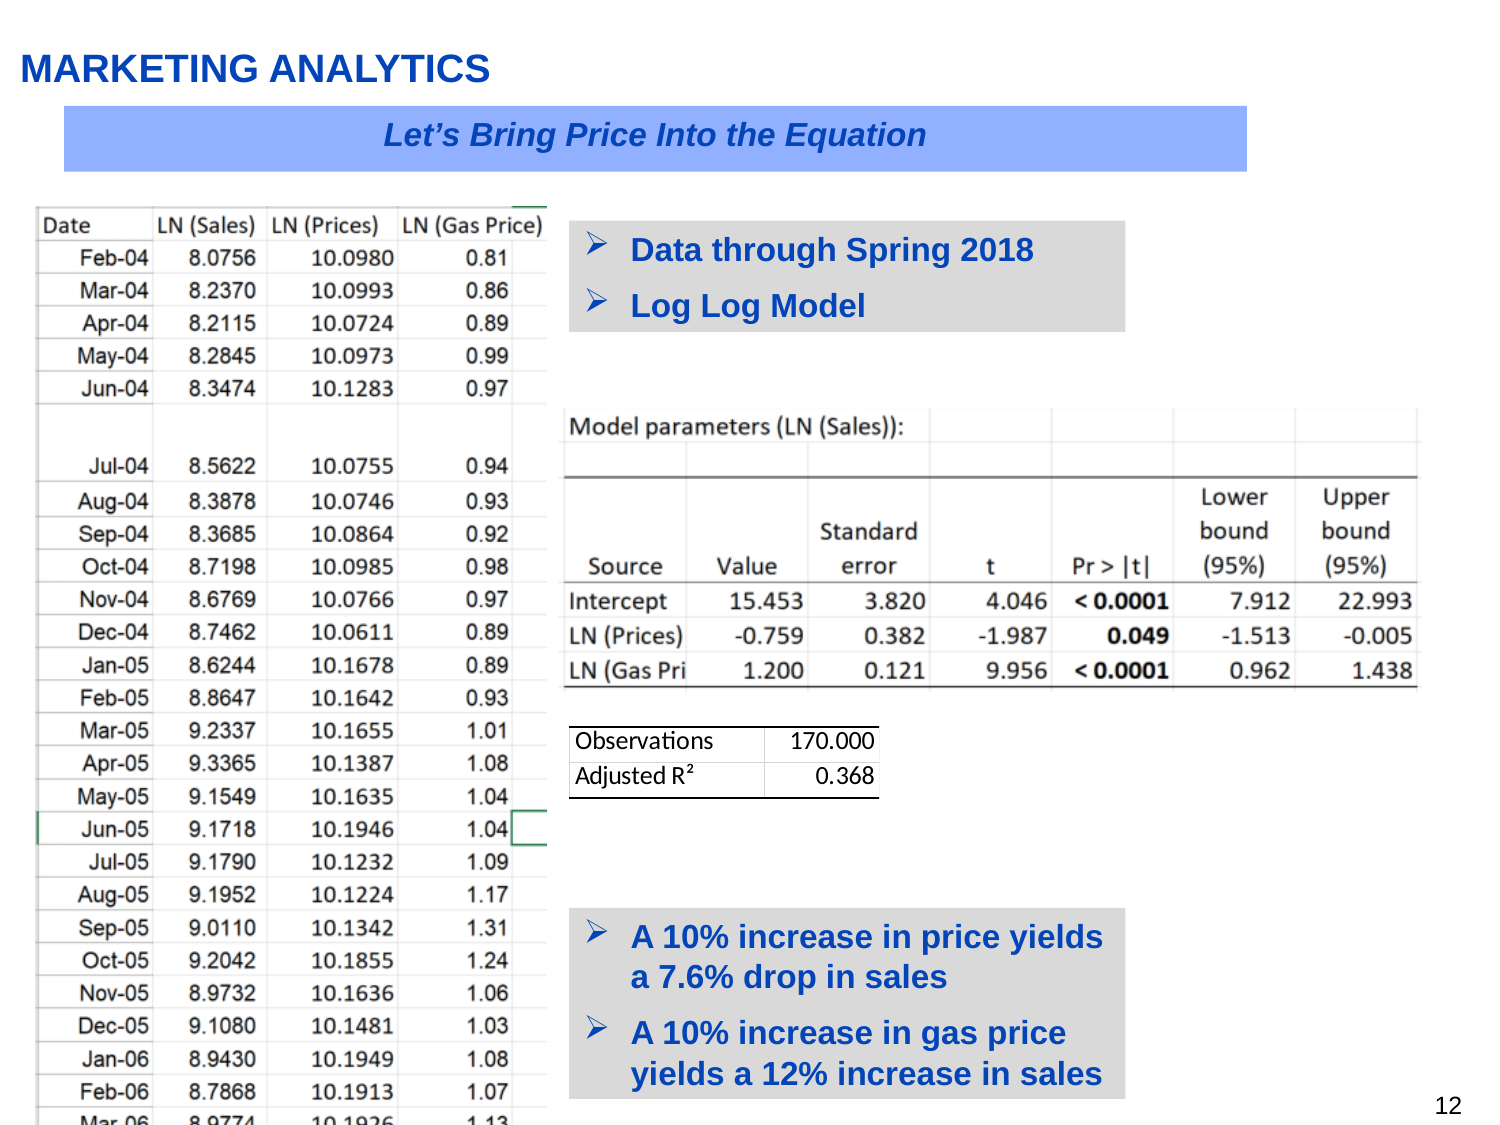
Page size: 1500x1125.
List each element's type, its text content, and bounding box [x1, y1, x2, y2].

text_box Let’s Bring Price Into the Equation [64, 105, 1247, 172]
picture [35, 205, 547, 1125]
picture [558, 407, 1422, 693]
picture [568, 726, 881, 801]
text_box Data through Spring 2018 Log Log Model [569, 220, 1126, 332]
slide_number 11 [1149, 1089, 1463, 1121]
text_box A 10% increase in price yields a 7.6% drop in sales A 10% increase in gas price yields a 12% increase in sales [569, 907, 1126, 1099]
text_box MARKETING ANALYTICS [20, 42, 1463, 91]
